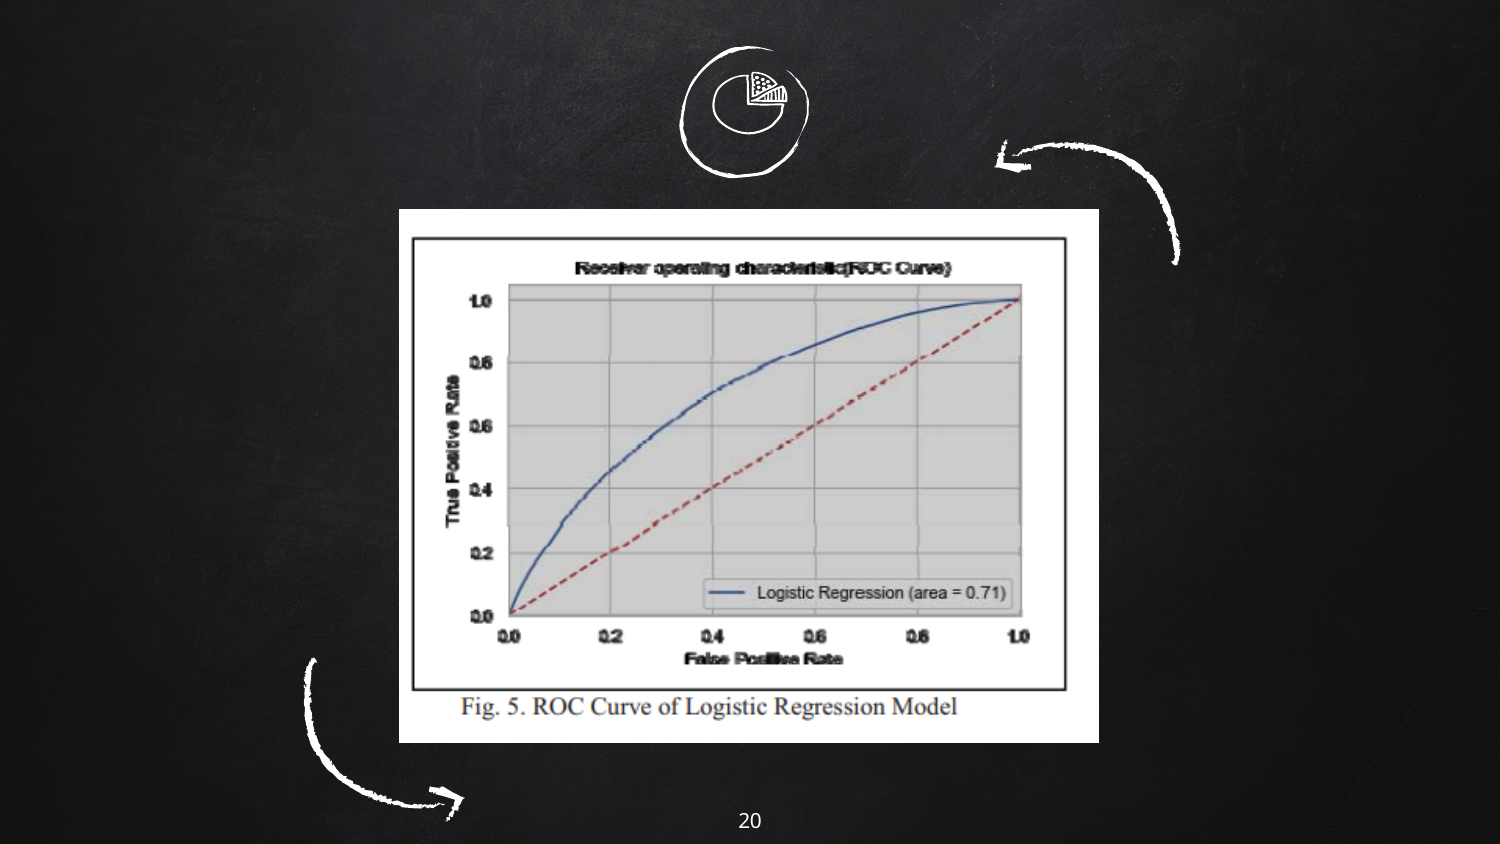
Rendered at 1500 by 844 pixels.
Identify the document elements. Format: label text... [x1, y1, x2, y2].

slide_number 20 [705, 792, 795, 844]
picture [0, 0, 1500, 844]
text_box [296, 662, 471, 817]
text_box [712, 71, 788, 135]
text_box [679, 46, 809, 179]
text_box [1001, 126, 1175, 281]
